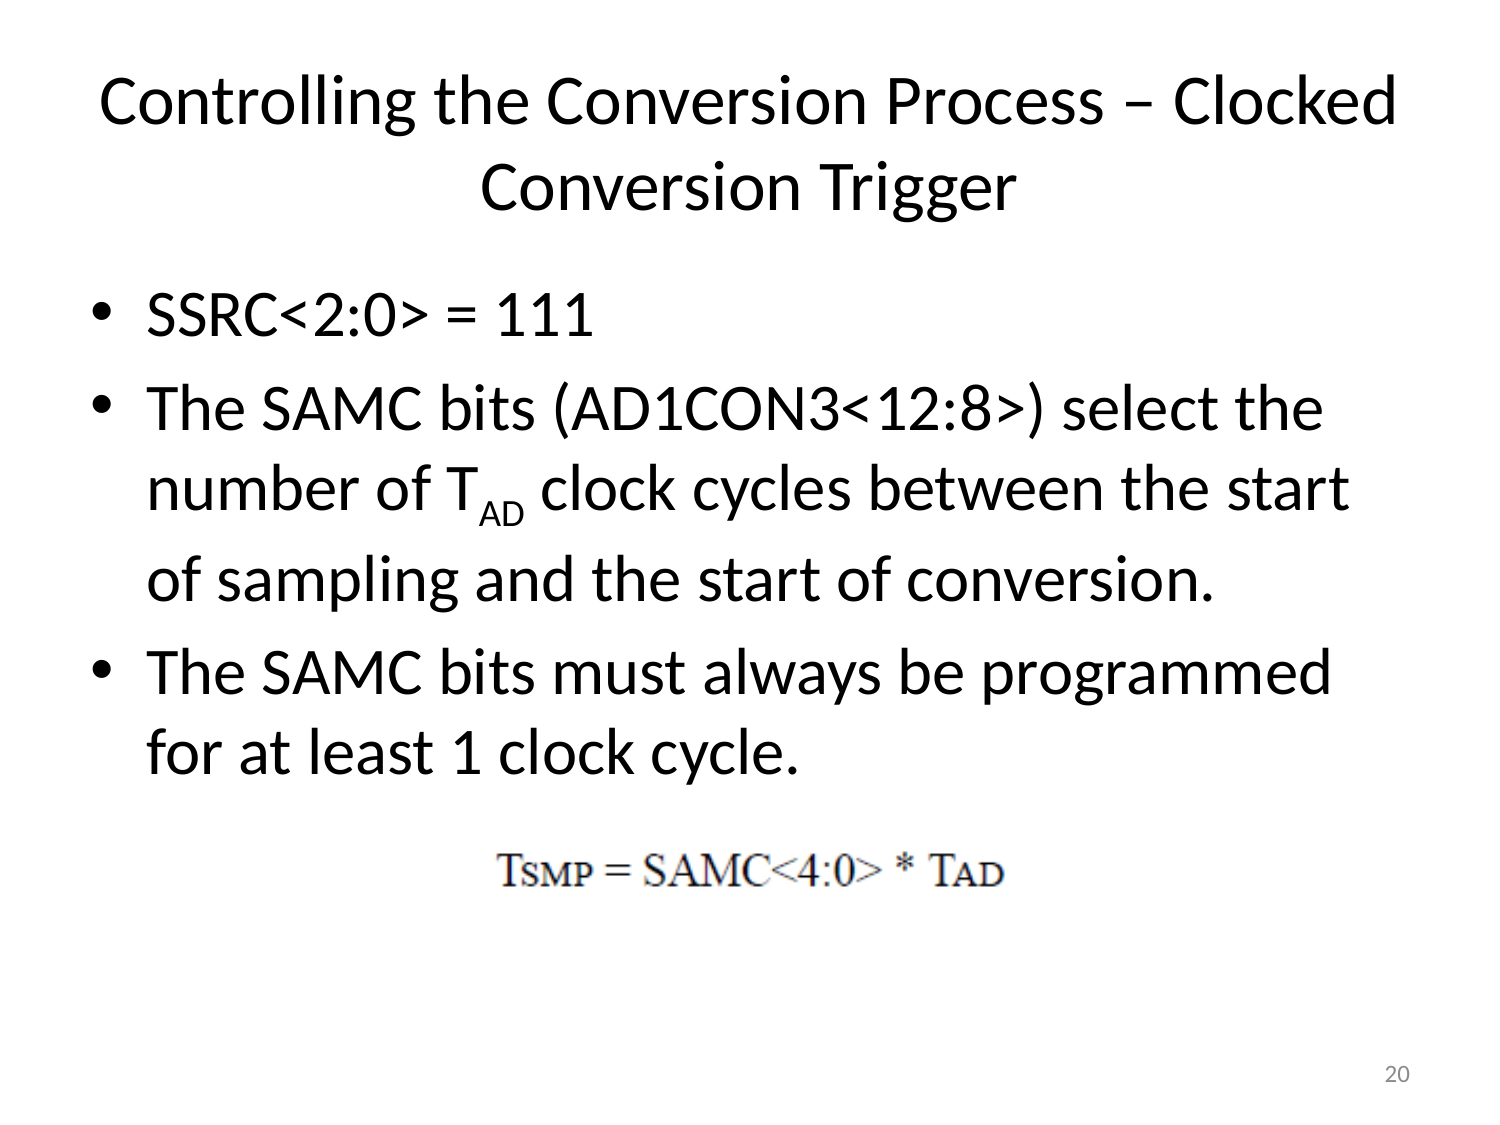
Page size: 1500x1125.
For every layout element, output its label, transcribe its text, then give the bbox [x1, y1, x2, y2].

list SSRC<2:0> = 111 The SAMC bits (AD1CON3<12:8>) select the number of TAD clock cycles between the start of sampling and the start of conversion. The SAMC bits must always be programmed for at least 1 clock cycle. [75, 262, 1425, 1005]
picture [470, 824, 1030, 913]
title Controlling the Conversion Process – Clocked Conversion Trigger [75, 45, 1425, 233]
slide_number 20 [1074, 1042, 1425, 1103]
